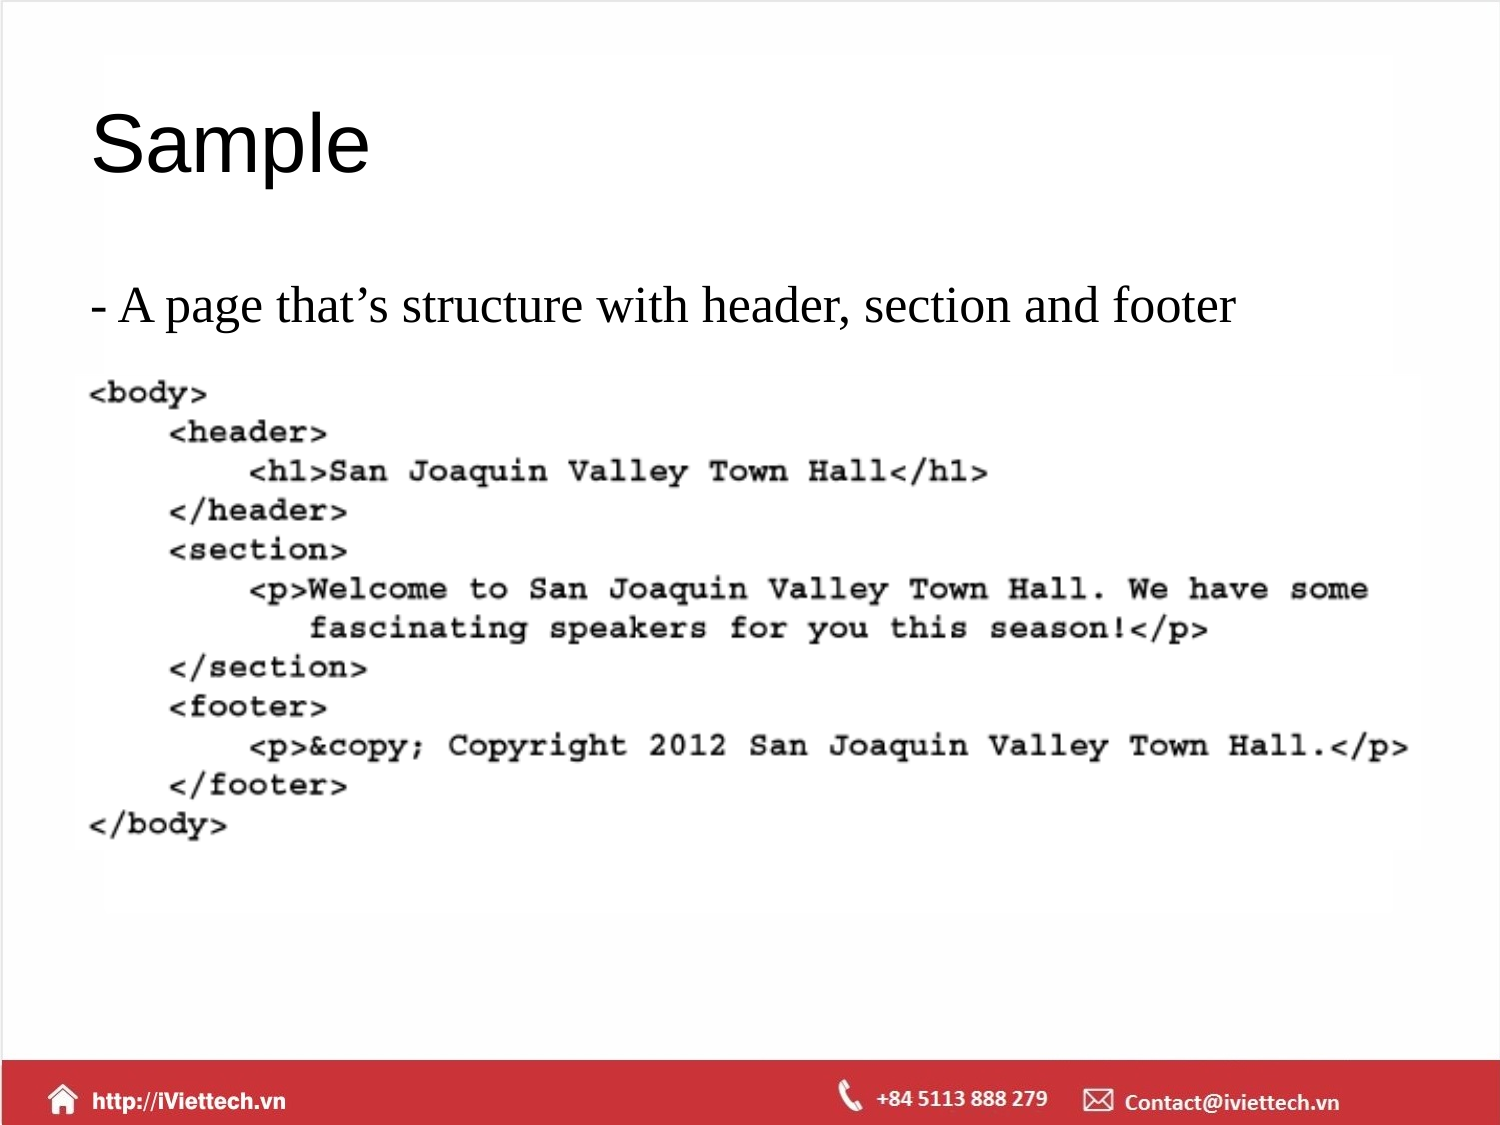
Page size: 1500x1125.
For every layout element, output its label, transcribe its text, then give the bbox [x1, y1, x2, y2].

picture [0, 0, 1500, 1125]
title Sample [74, 44, 1426, 233]
list - A page that’s structure with header, section and footer [74, 262, 1426, 1006]
